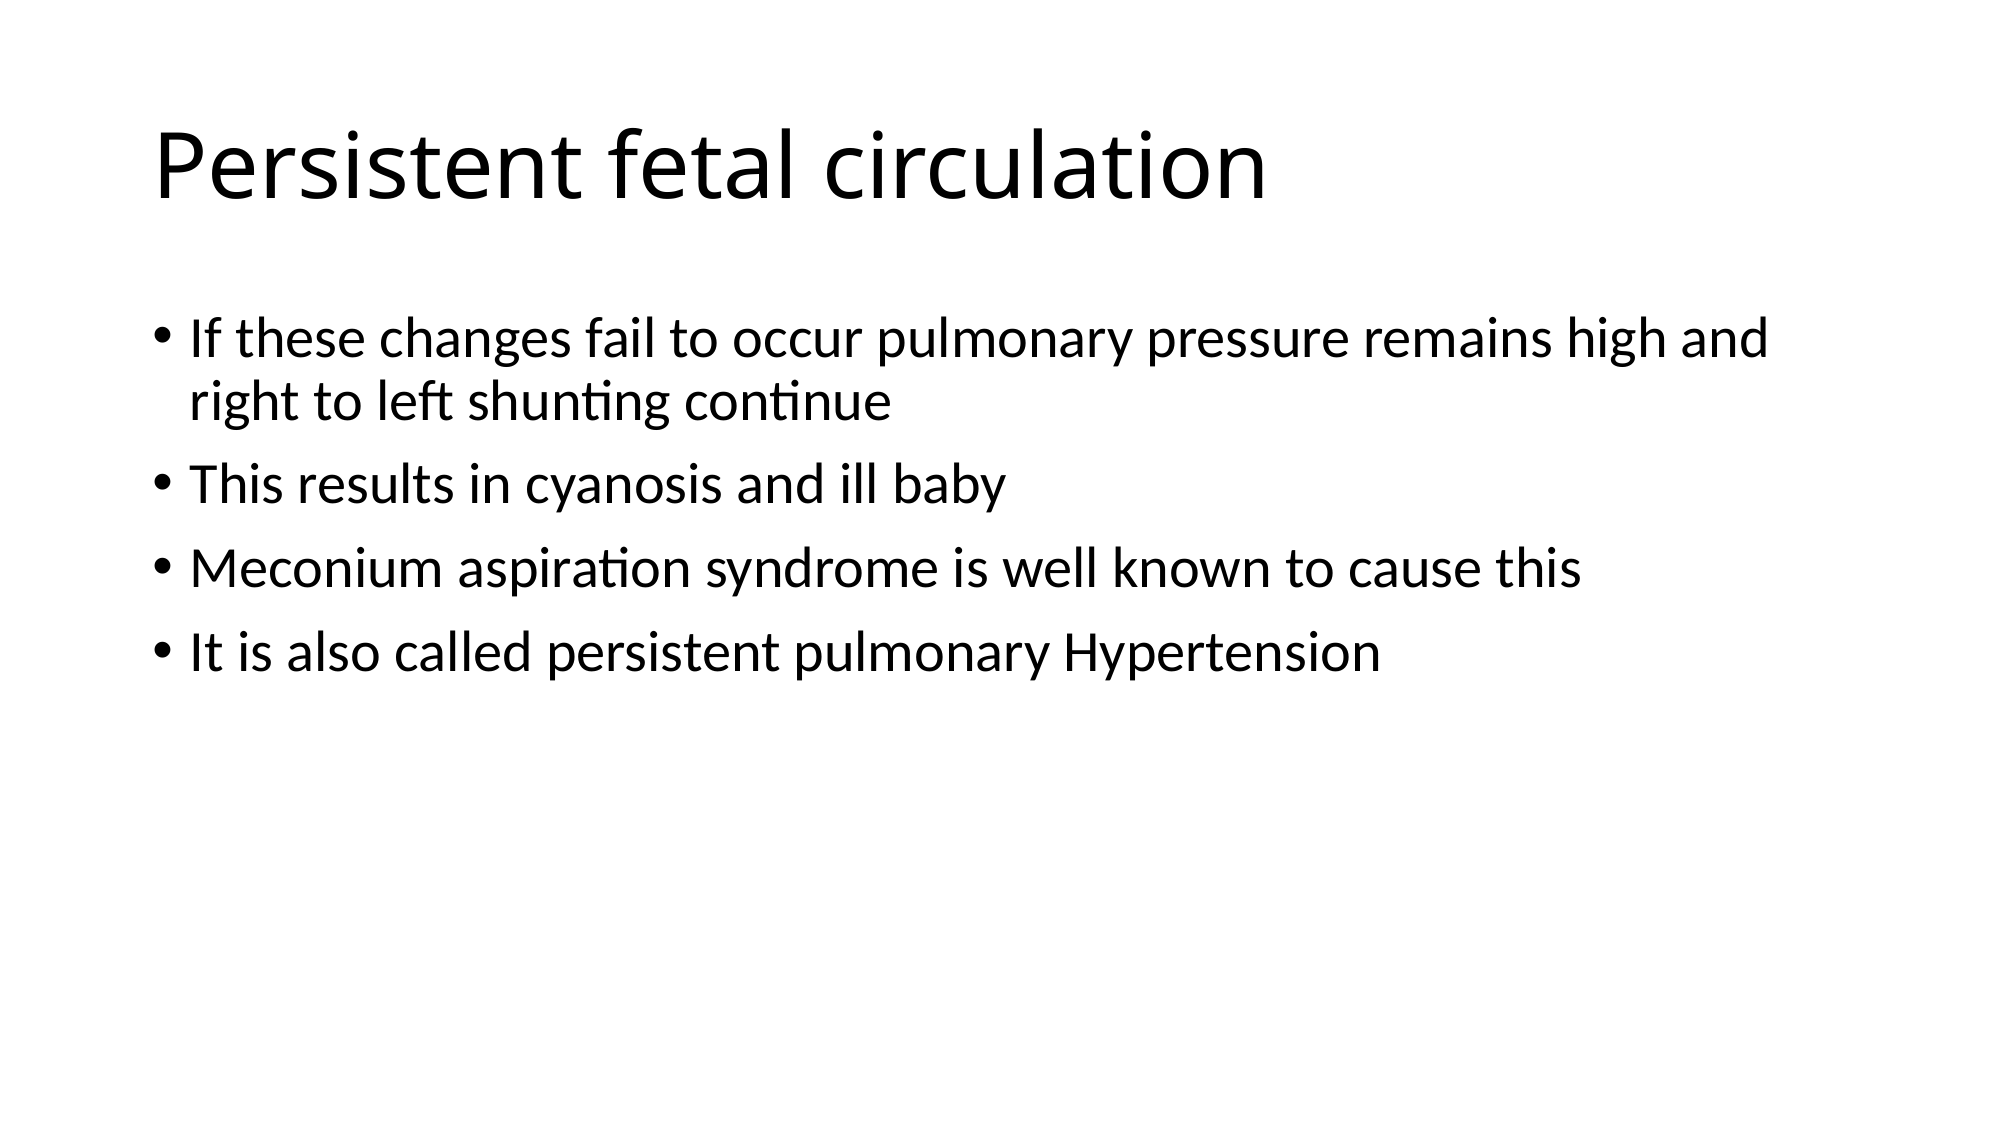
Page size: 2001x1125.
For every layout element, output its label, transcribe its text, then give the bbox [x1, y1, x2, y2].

list If these changes fail to occur pulmonary pressure remains high and right to left shunting continue This results in cyanosis and ill baby Meconium aspiration syndrome is well known to cause this It is also called persistent pulmonary Hypertension [137, 299, 1863, 1014]
title Persistent fetal circulation [137, 59, 1863, 278]
